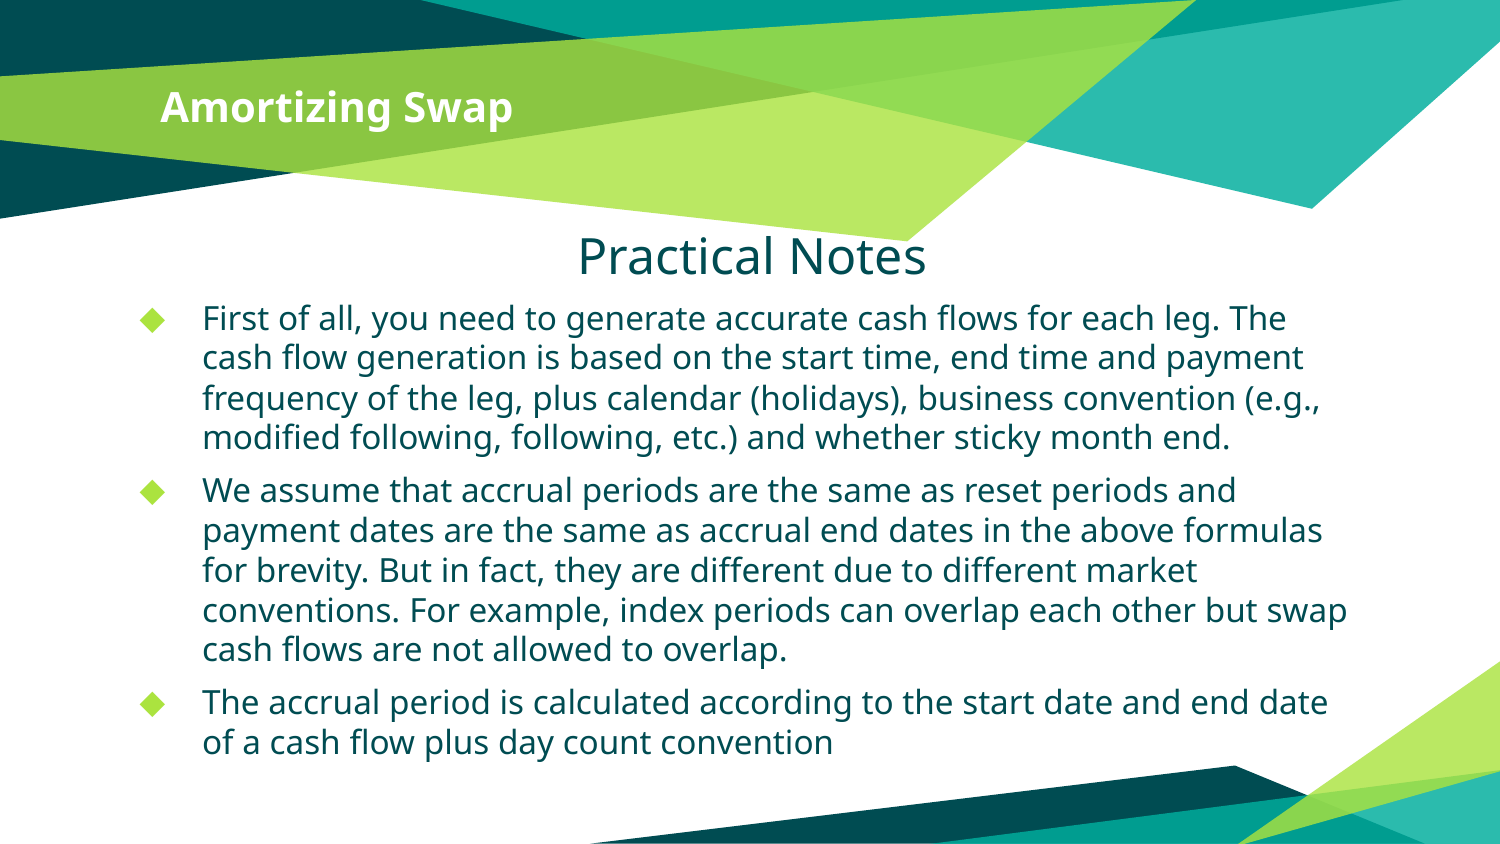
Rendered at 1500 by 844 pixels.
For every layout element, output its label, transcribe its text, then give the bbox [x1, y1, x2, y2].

list Practical Notes First of all, you need to generate accurate cash flows for each leg. The cash flow generation is based on the start time, end time and payment frequency of the leg, plus calendar (holidays), business convention (e.g., modified following, following, etc.) and whether sticky month end. We assume that accrual periods are the same as reset periods and payment dates are the same as accrual end dates in the above formulas for brevity. But in fact, they are different due to different market conventions. For example, index periods can overlap each other but swap cash flows are not allowed to overlap. The accrual period is calculated according to the start date and end date of a cash flow plus day count convention [112, 209, 1381, 824]
title Amortizing Swap [145, 65, 1355, 162]
